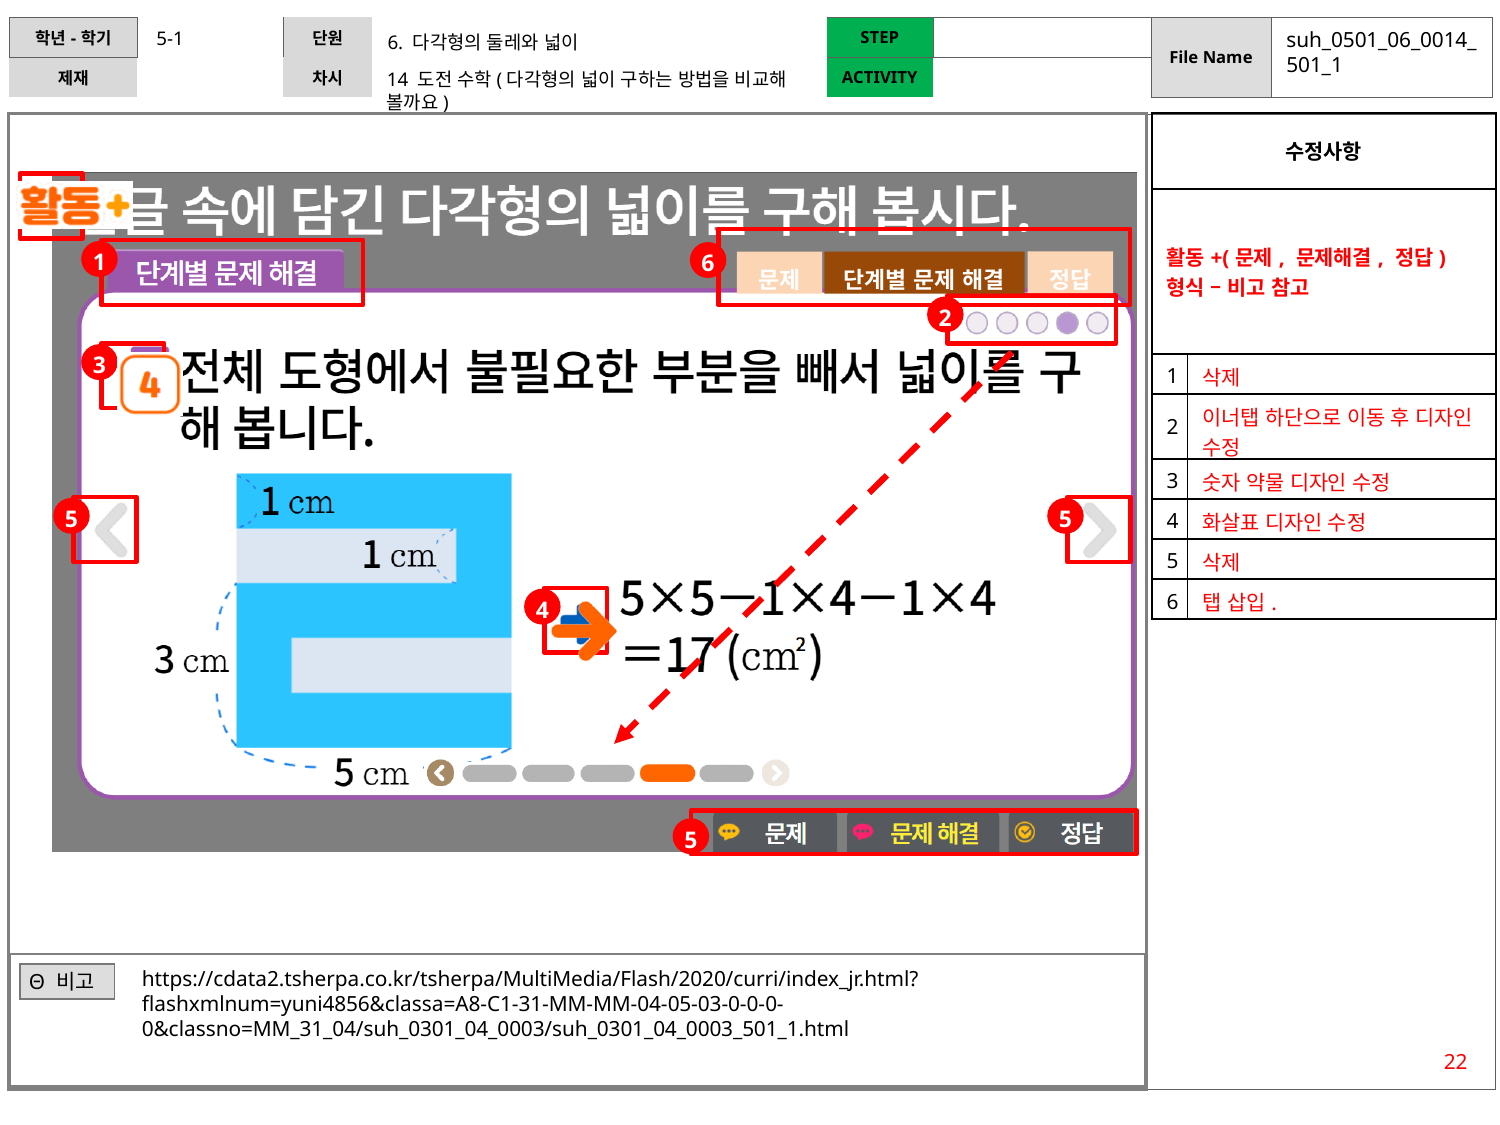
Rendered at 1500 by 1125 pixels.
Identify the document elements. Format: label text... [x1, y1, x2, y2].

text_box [423, 757, 792, 789]
table_cell 삭제 [1188, 540, 1495, 578]
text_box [613, 352, 1012, 745]
table_cell 6 [1153, 580, 1187, 618]
text_box suh_0501_06_0014_501_1 [1271, 18, 1500, 84]
table_cell 숫자 약물 디자인 수정 [1188, 460, 1495, 498]
text_box 5-1 [141, 18, 284, 55]
picture [16, 172, 1138, 852]
table_cell 5 [1153, 540, 1187, 578]
text_box 14 도전 수학(다각형의 넓이 구하는 방법을 비교해 볼까요) [372, 60, 821, 96]
table_cell 활동+(문제, 문제해결, 정답) 형식 – 비고 참고 [1153, 190, 1495, 353]
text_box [736, 251, 1114, 294]
table_cell 4 [1153, 500, 1187, 538]
table_cell 화살표 디자인 수정 [1188, 500, 1495, 538]
text_box https://cdata2.tsherpa.co.kr/tsherpa/MultiMedia/Flash/2020/curri/index_jr.html?flashxmlnum=yuni4856&classa=A8-C1-31-MM-MM-04-05-03-0-0-0-0&classno=MM_31_04/suh_0301_04_0003/suh_0301_04_0003_501_1.html [127, 958, 975, 1048]
text_box [18, 172, 50, 179]
table_header 수정사항 [1153, 114, 1495, 188]
table_cell 삭제 [1188, 355, 1495, 393]
table_cell 이너탭 하단으로 이동 후 디자인 수정 [1188, 395, 1495, 458]
text_box 6. 다각형의 둘레와 넓이 [372, 23, 828, 48]
text_box [18, 237, 47, 241]
table_cell 1 [1153, 355, 1187, 393]
table_cell 3 [1153, 460, 1187, 498]
table_cell 탭 삽입. [1188, 580, 1495, 618]
table_cell 2 [1153, 395, 1187, 458]
